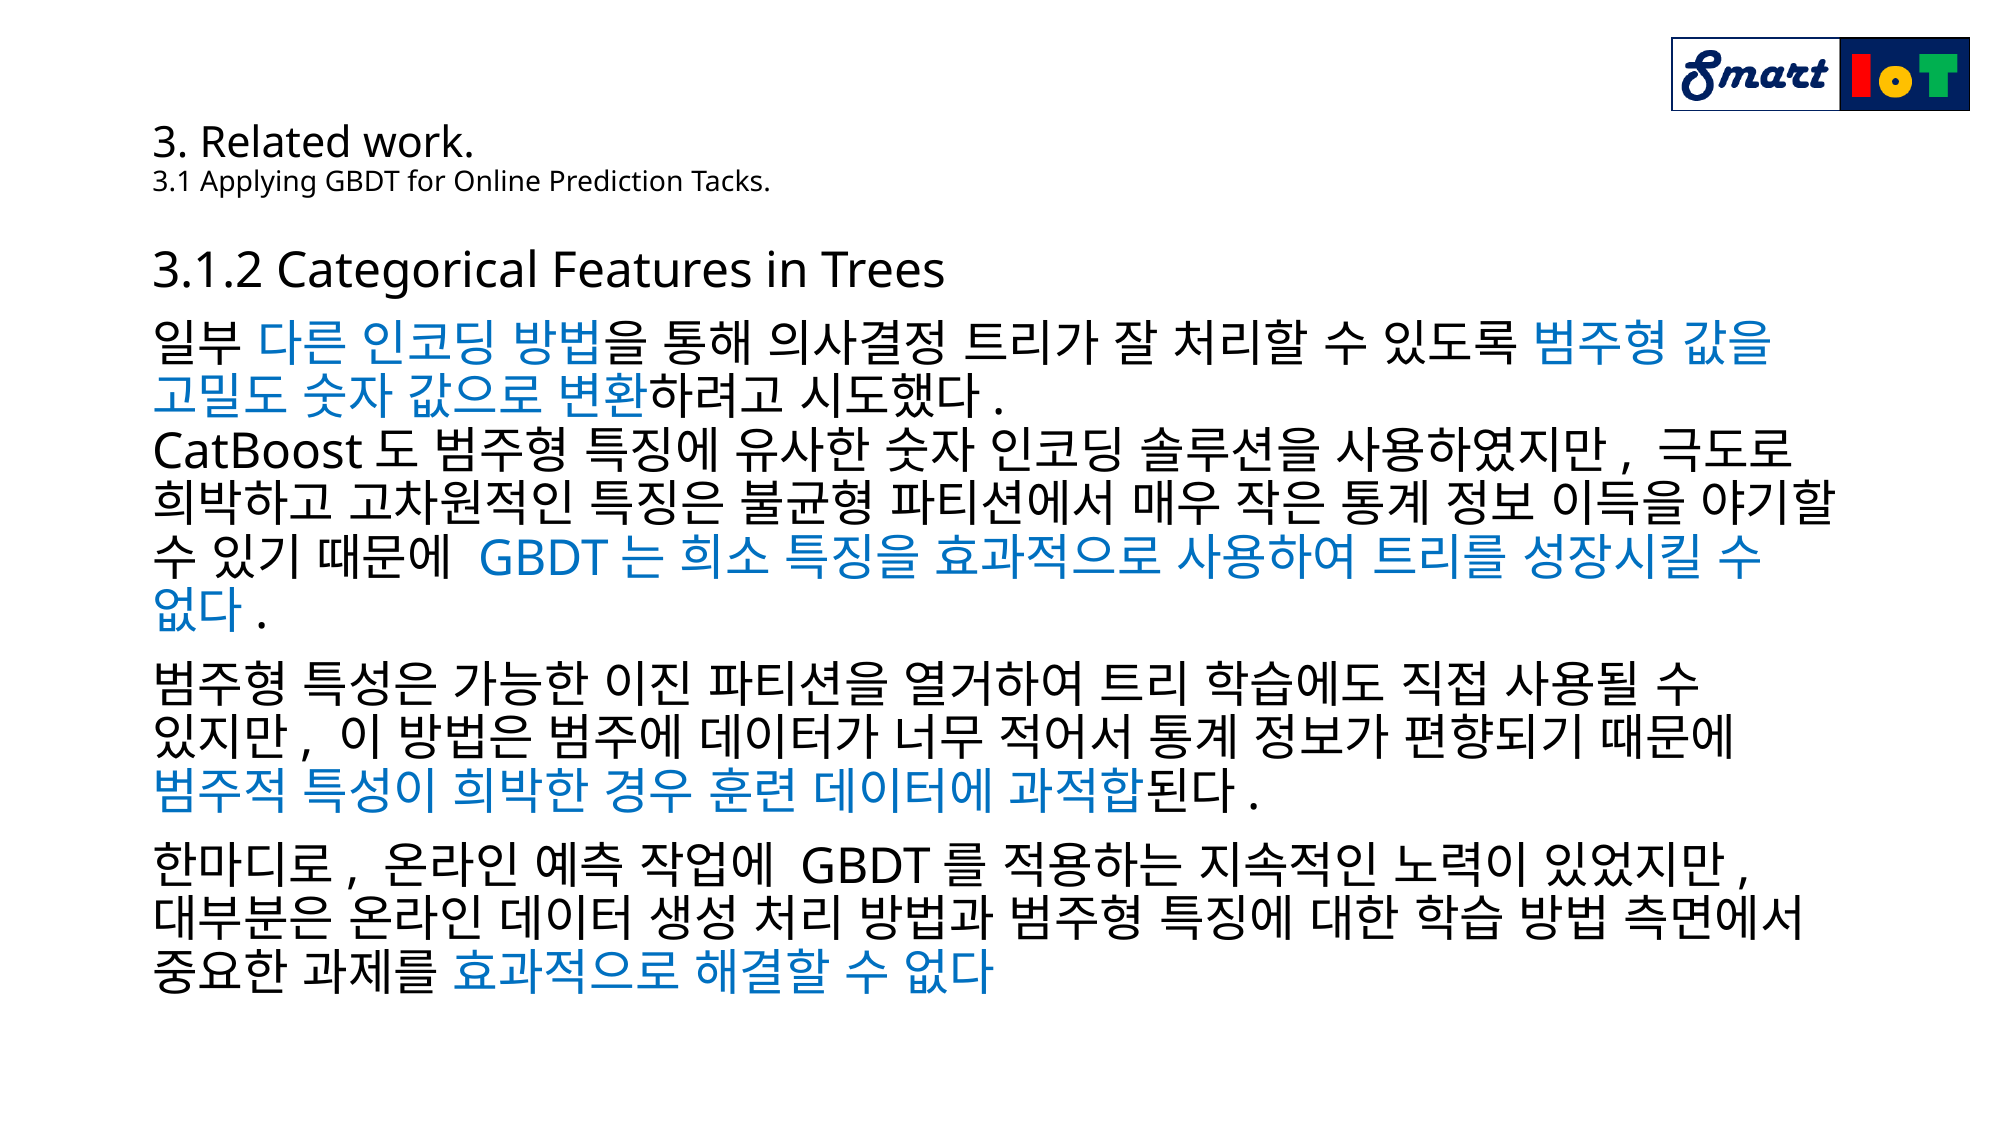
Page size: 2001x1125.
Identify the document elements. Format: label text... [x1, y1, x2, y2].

picture [1671, 37, 1970, 111]
title 3. Related work. 3.1 Applying GBDT for Online Prediction Tacks. [137, 111, 1863, 206]
list 3.1.2 Categorical Features in Trees 일부 다른 인코딩 방법을 통해 의사결정 트리가 잘 처리할 수 있도록 범주형 값을 고밀도 숫자 값으로 변환하려고 시도했다. CatBoost도 범주형 특징에 유사한 숫자 인코딩 솔루션을 사용하였지만, 극도로 희박하고 고차원적인 특징은 불균형 파티션에서 매우 작은 통계 정보 이득을 야기할 수 있기 때문에 GBDT는 희소 특징을 효과적으로 사용하여 트리를 성장시킬 수 없다. 범주형 특성은 가능한 이진 파티션을 열거하여 트리 학습에도 직접 사용될 수 있지만, 이 방법은 범주에 데이터가 너무 적어서 통계 정보가 편향되기 때문에 범주적 특성이 희박한 경우 훈련 데이터에 과적합된다. 한마디로, 온라인 예측 작업에 GBDT를 적용하는 지속적인 노력이 있었지만, 대부분은 온라인 데이터 생성 처리 방법과 범주형 특징에 대한 학습 방법 측면에서 중요한 과제를 효과적으로 해결할 수 없다 [137, 237, 1863, 1014]
